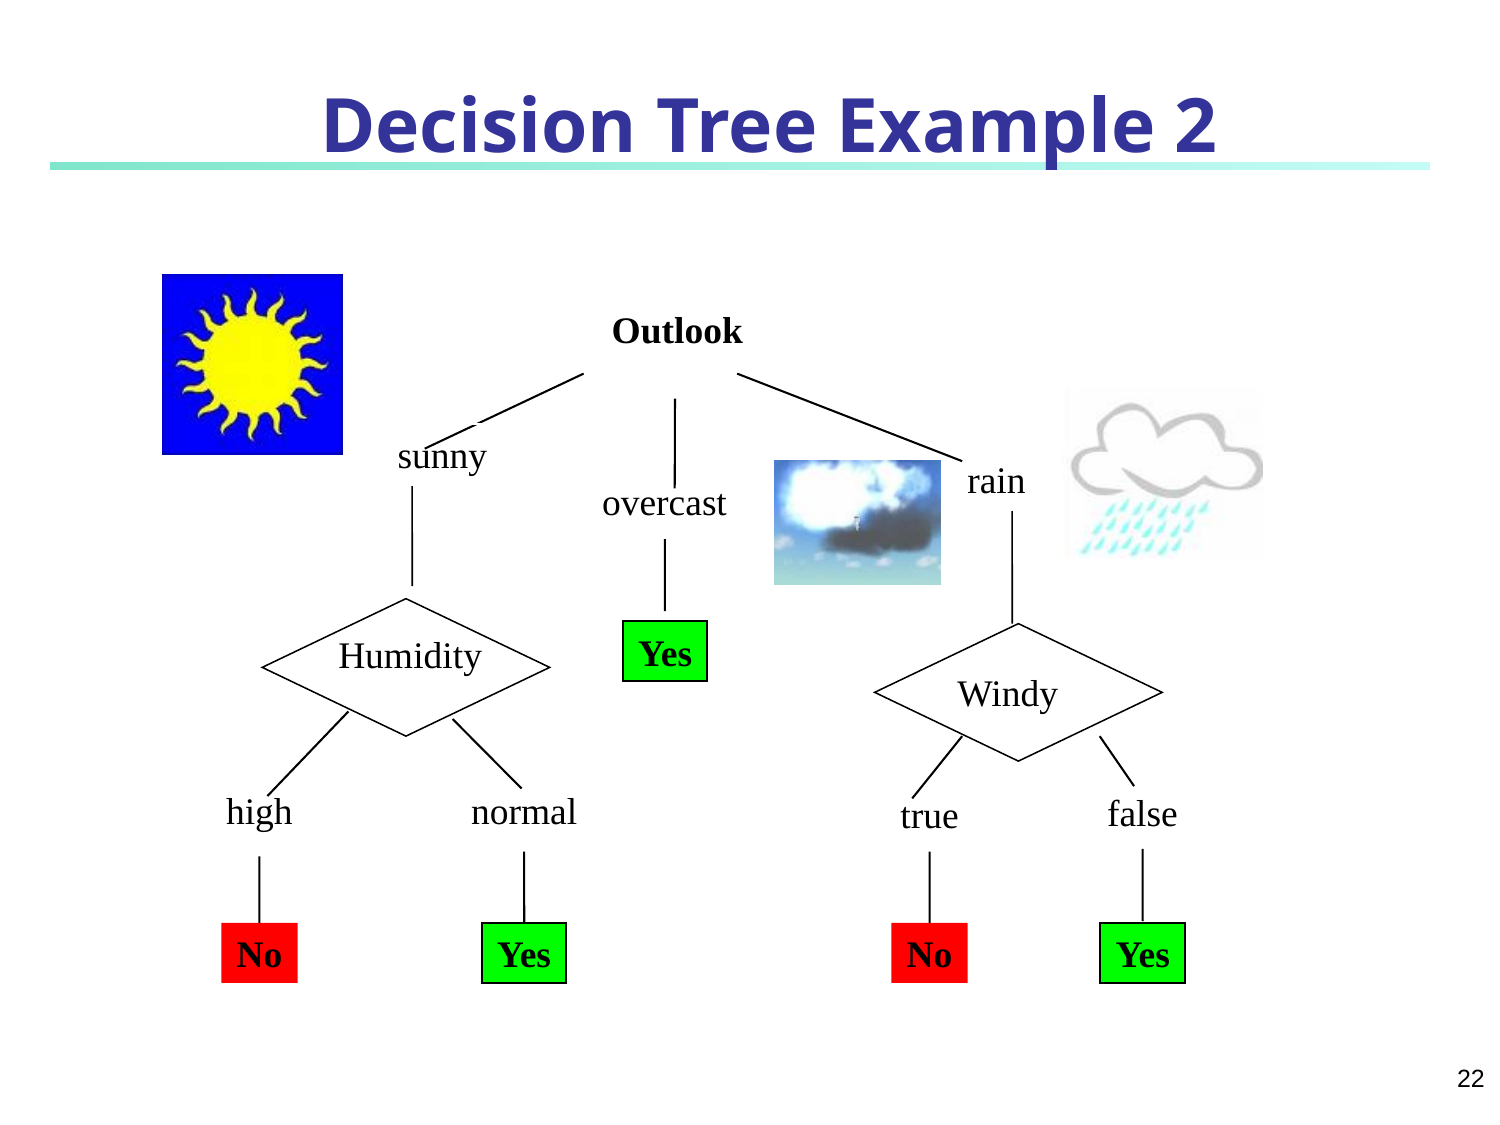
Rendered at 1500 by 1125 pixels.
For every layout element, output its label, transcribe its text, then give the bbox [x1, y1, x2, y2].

picture [162, 274, 343, 455]
slide_number 22 [1187, 1037, 1500, 1101]
picture [1062, 387, 1263, 559]
picture [774, 460, 941, 585]
title Decision Tree Example 2 [99, 49, 1440, 176]
list [74, 187, 1463, 1026]
